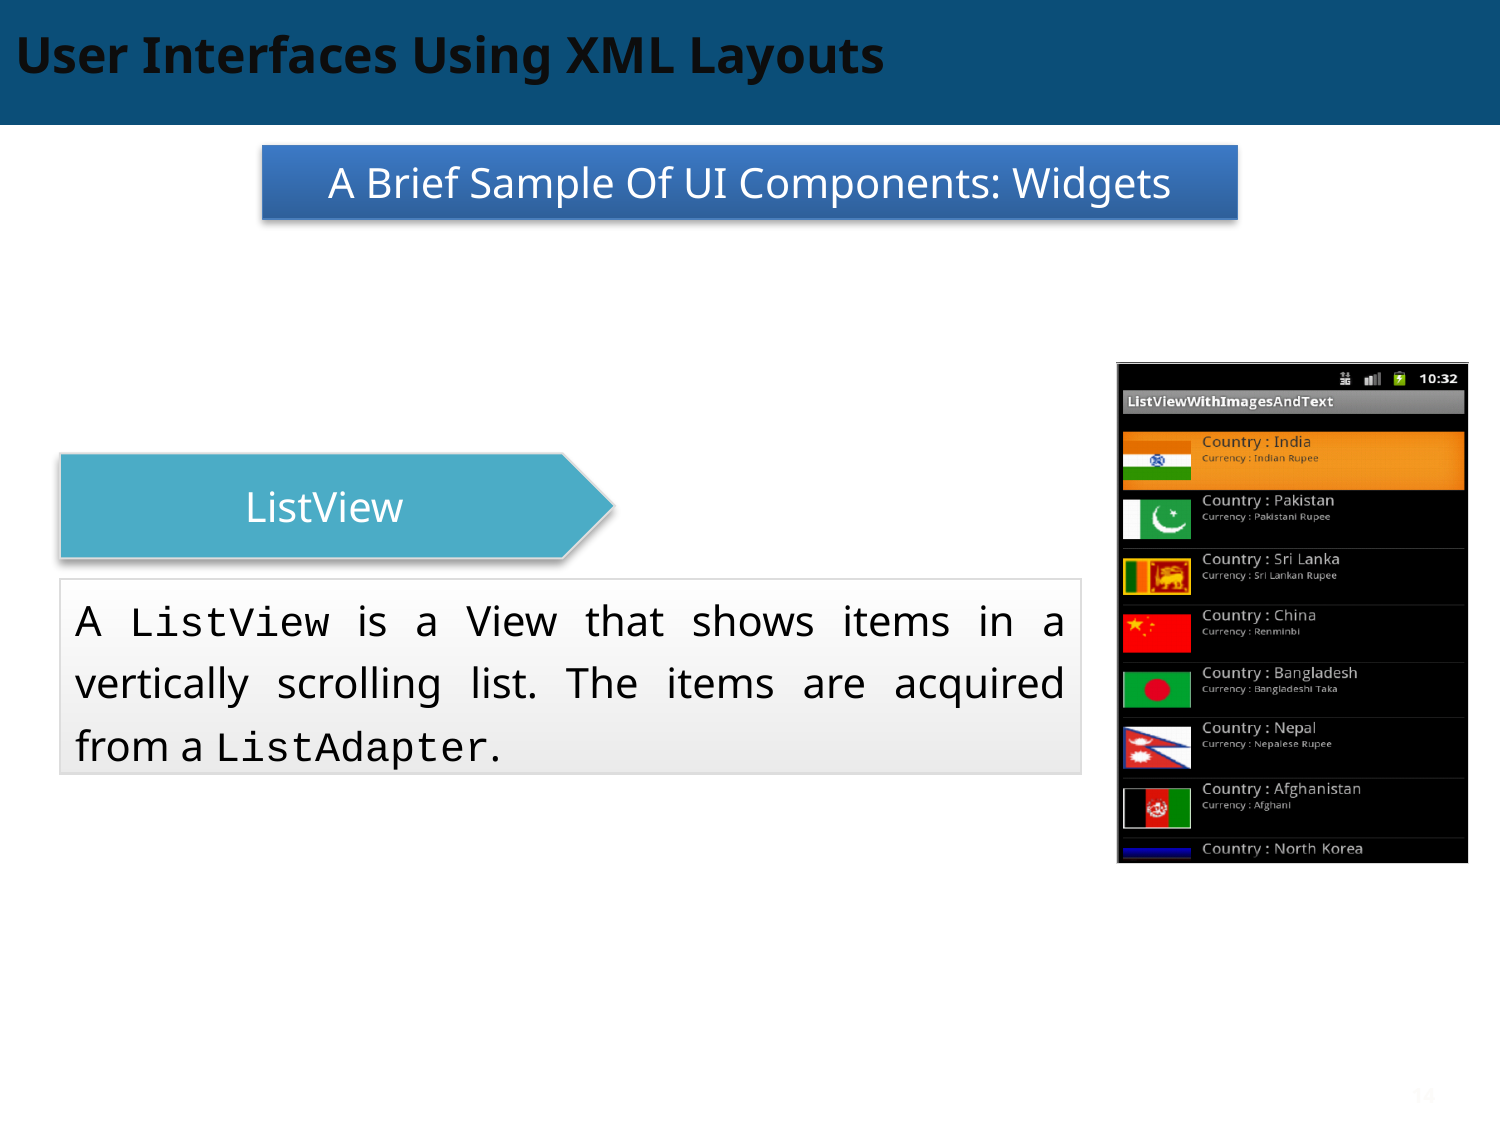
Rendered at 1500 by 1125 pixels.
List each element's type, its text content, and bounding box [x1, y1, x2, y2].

text_box A Brief Sample Of UI Components: Widgets [262, 145, 1238, 220]
text_box A ListView is a View that shows items in a vertically scrolling list. The items are acquired from a ListAdapter. [60, 578, 1081, 774]
text_box ListView [59, 453, 615, 559]
picture [1115, 362, 1469, 865]
title User Interfaces Using XML Layouts [0, 21, 1351, 86]
